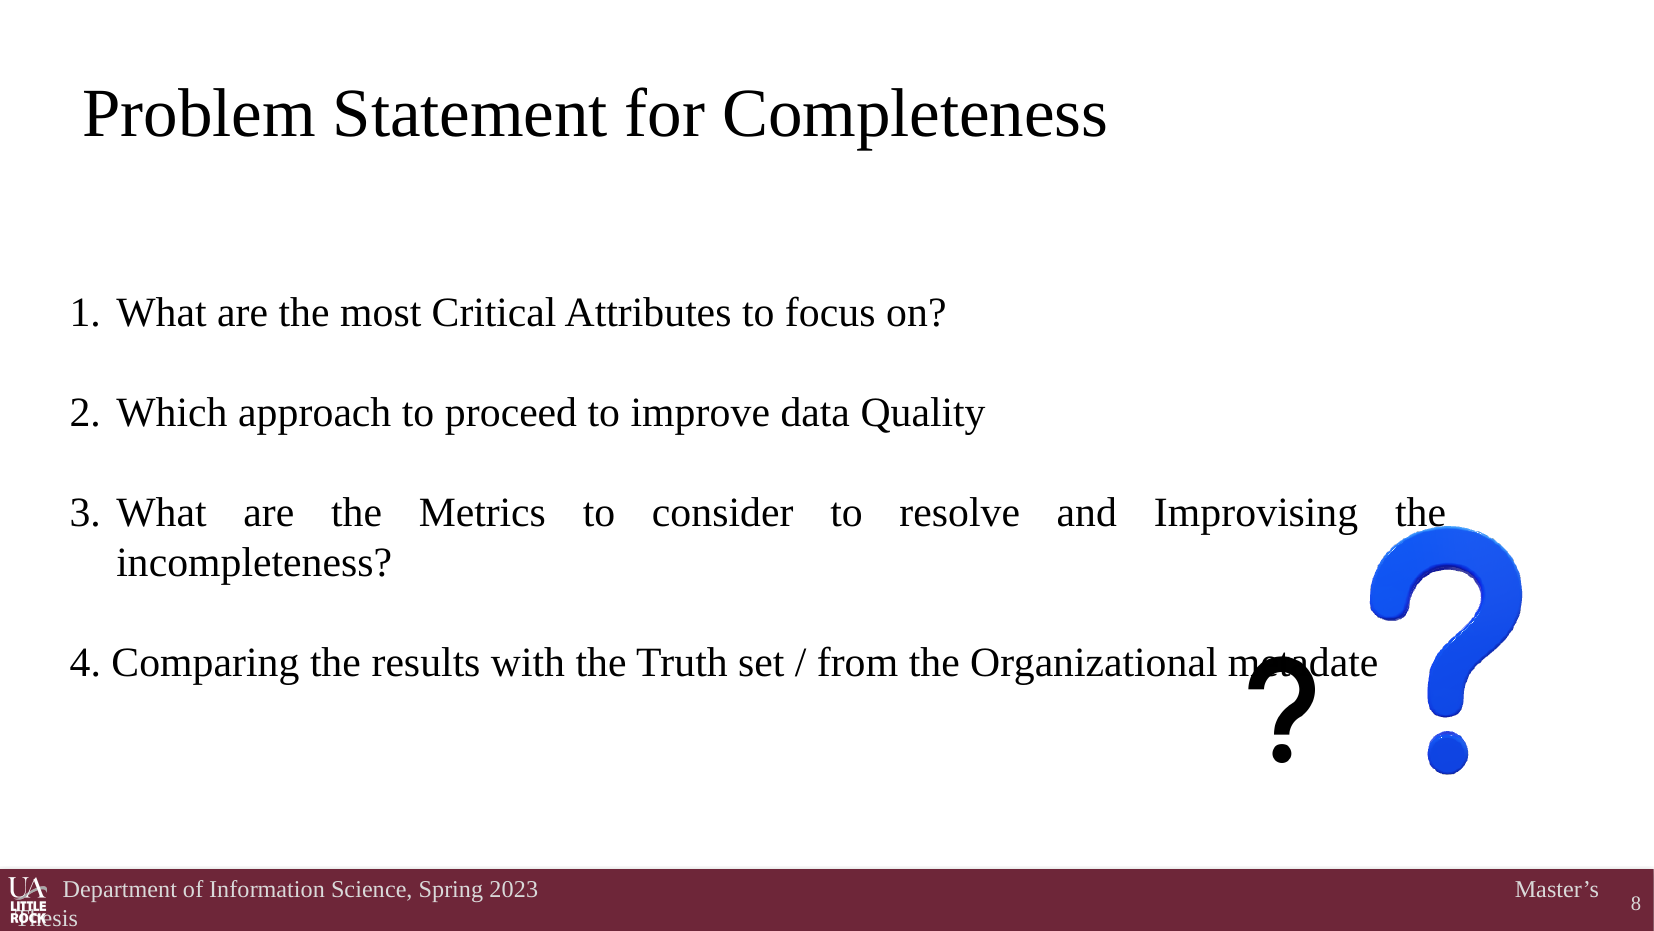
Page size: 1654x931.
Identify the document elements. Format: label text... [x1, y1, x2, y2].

text_box Department of Information Science, Spring 2023 Master’s Thesis [56, 868, 1654, 931]
picture [1351, 525, 1540, 775]
picture [1219, 646, 1344, 772]
picture [0, 868, 56, 931]
text_box What are the most Critical Attributes to focus on? Which approach to proceed to improve data Quality What are the Metrics to consider to resolve and Improvising the incompleteness? 4. Comparing the results with the Truth set / from the Organizational metadate [54, 227, 1462, 743]
text_box 8 [1281, 877, 1654, 927]
title Problem Statement for Completeness [82, 37, 1571, 193]
